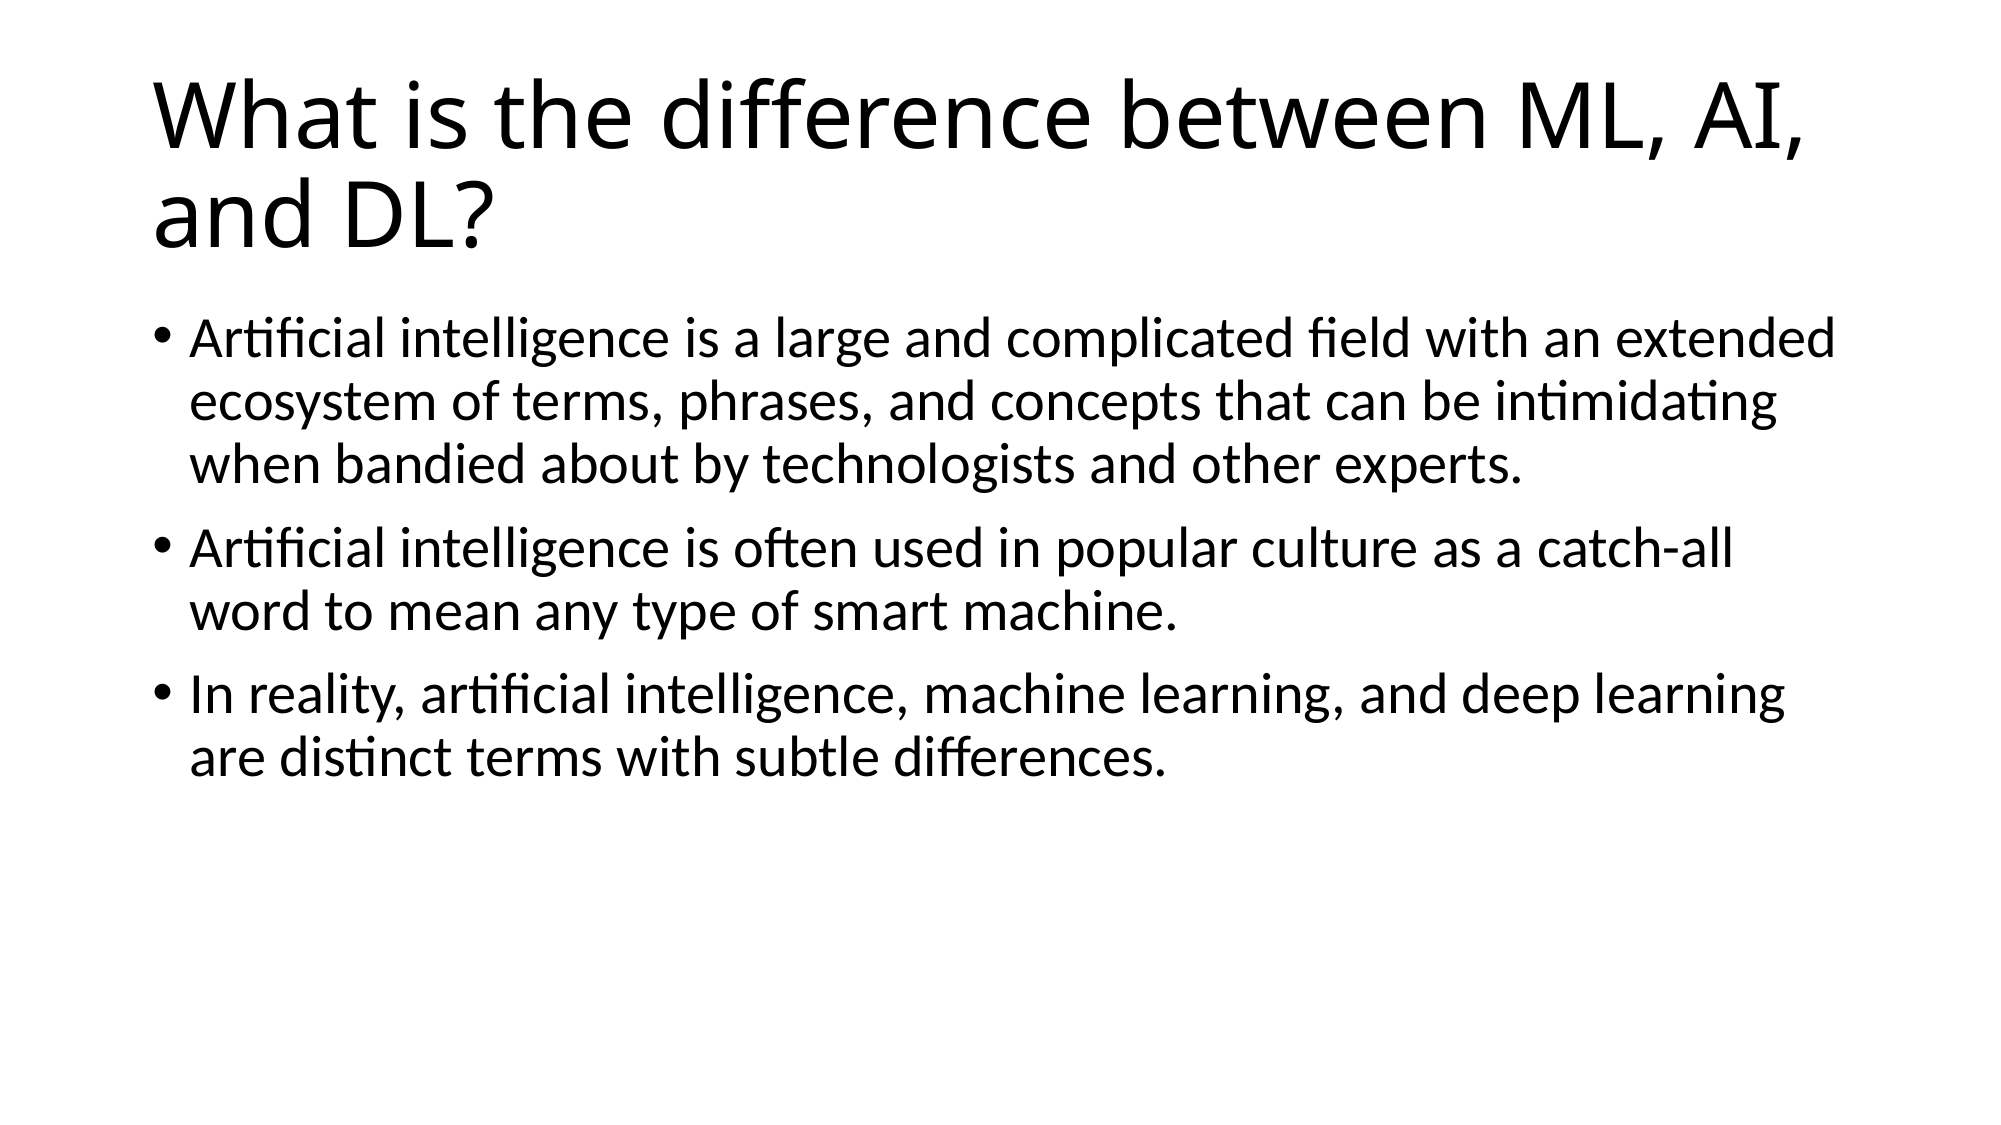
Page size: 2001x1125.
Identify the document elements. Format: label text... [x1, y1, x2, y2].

list Artificial intelligence is a large and complicated field with an extended ecosystem of terms, phrases, and concepts that can be intimidating when bandied about by technologists and other experts. Artificial intelligence is often used in popular culture as a catch-all word to mean any type of smart machine. In reality, artificial intelligence, machine learning, and deep learning are distinct terms with subtle differences. [137, 299, 1863, 1014]
title What is the difference between ML, AI, and DL? [137, 59, 1863, 278]
